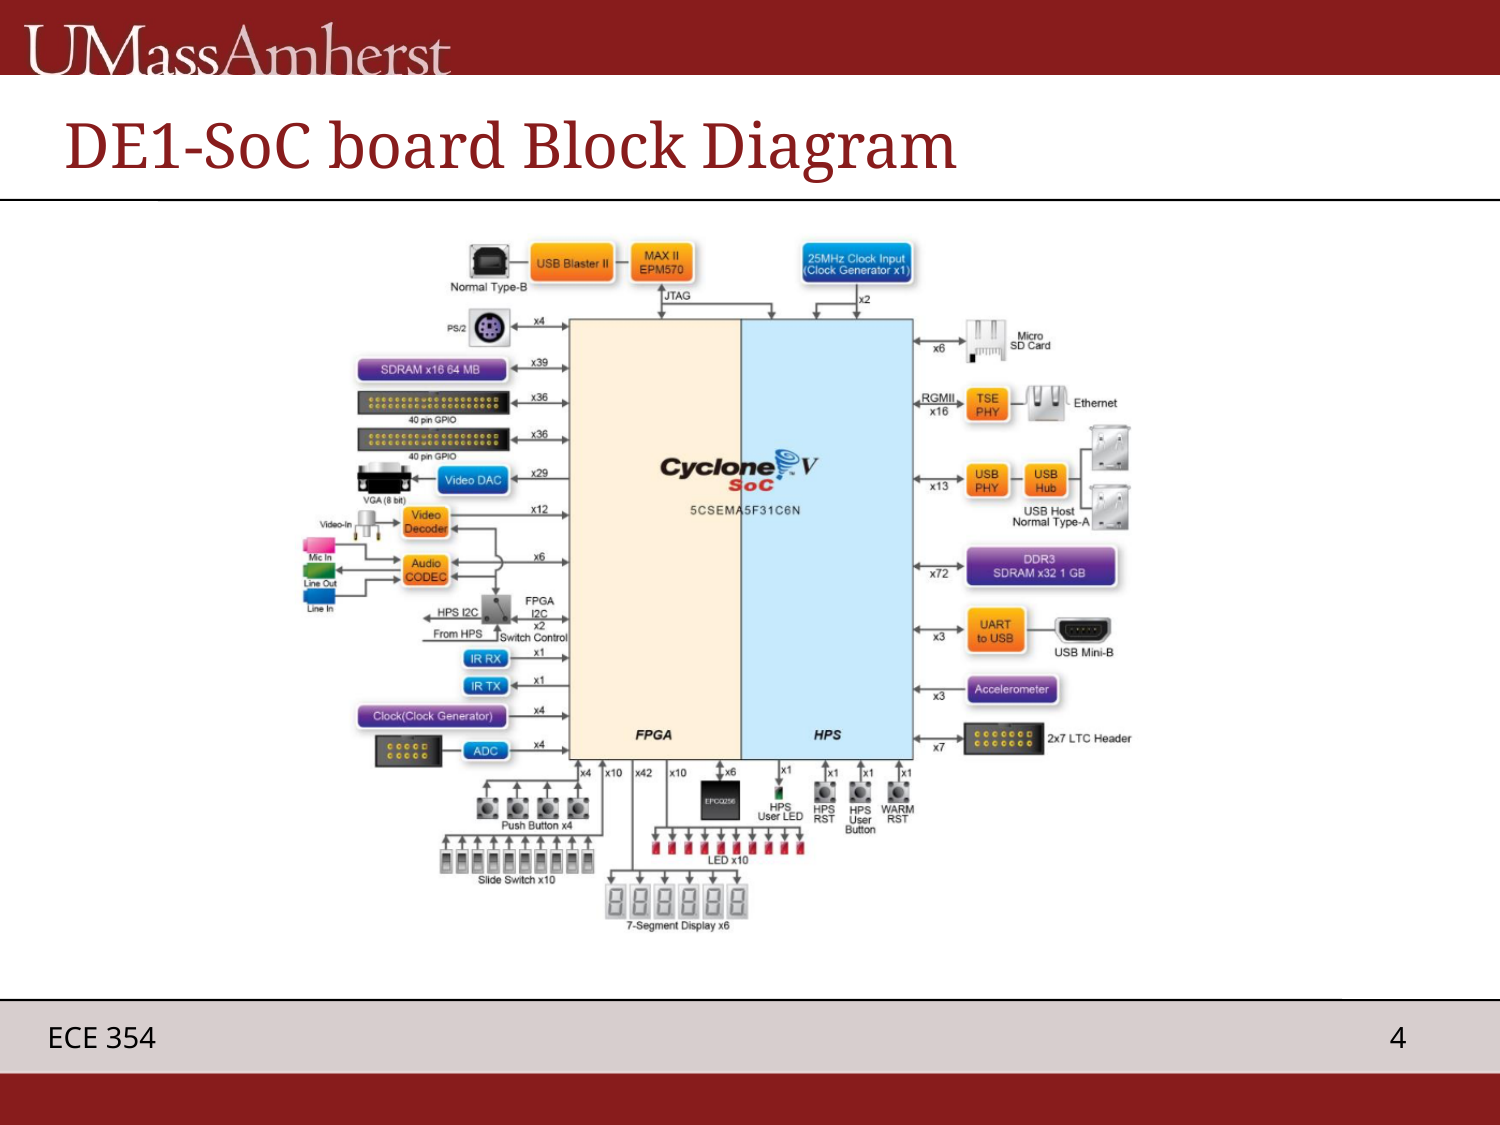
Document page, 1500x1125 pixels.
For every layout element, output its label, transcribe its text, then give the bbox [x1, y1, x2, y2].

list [165, 212, 1297, 951]
title DE1-SoC board Block Diagram [50, 99, 1500, 188]
picture [0, 1002, 1500, 1125]
picture [0, 0, 1500, 75]
